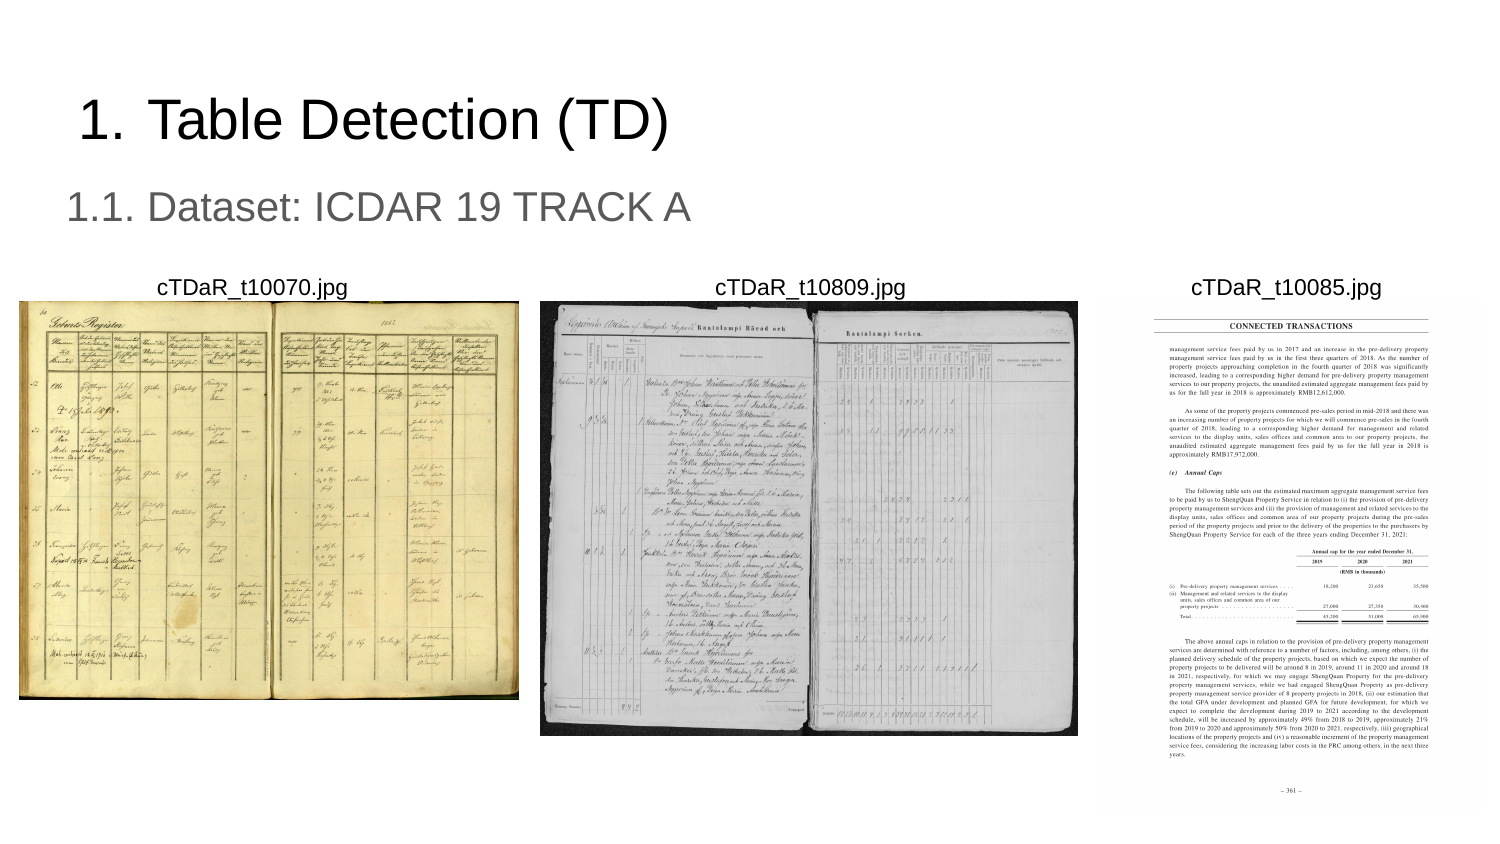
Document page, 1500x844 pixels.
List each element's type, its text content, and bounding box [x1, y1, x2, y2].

list 1.1. Dataset: ICDAR 19 TRACK A [51, 161, 1449, 723]
text_box cTDaR_t10085.jpg [1176, 258, 1500, 314]
title Table Detection (TD) [51, 72, 1449, 161]
picture [1099, 301, 1483, 813]
text_box cTDaR_t10070.jpg [141, 258, 493, 299]
text_box cTDaR_t10809.jpg [700, 258, 1051, 299]
picture [19, 301, 519, 700]
picture [540, 301, 1079, 736]
